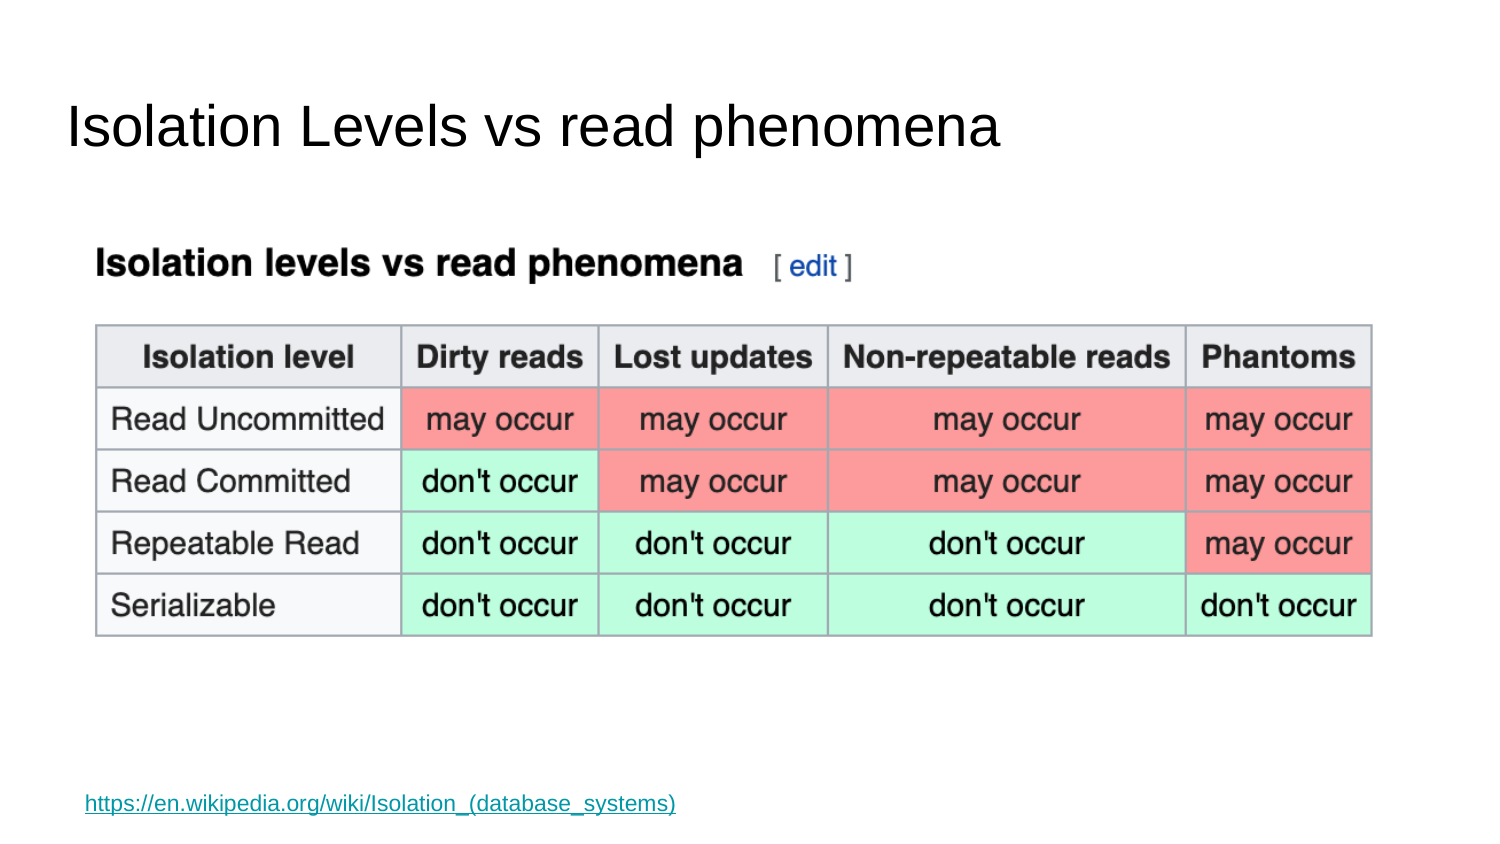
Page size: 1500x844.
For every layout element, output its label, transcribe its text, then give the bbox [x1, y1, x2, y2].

title Isolation Levels vs read phenomena [51, 72, 1449, 167]
picture [63, 207, 1437, 676]
text_box https://en.wikipedia.org/wiki/Isolation_(database_systems) [69, 773, 1352, 833]
